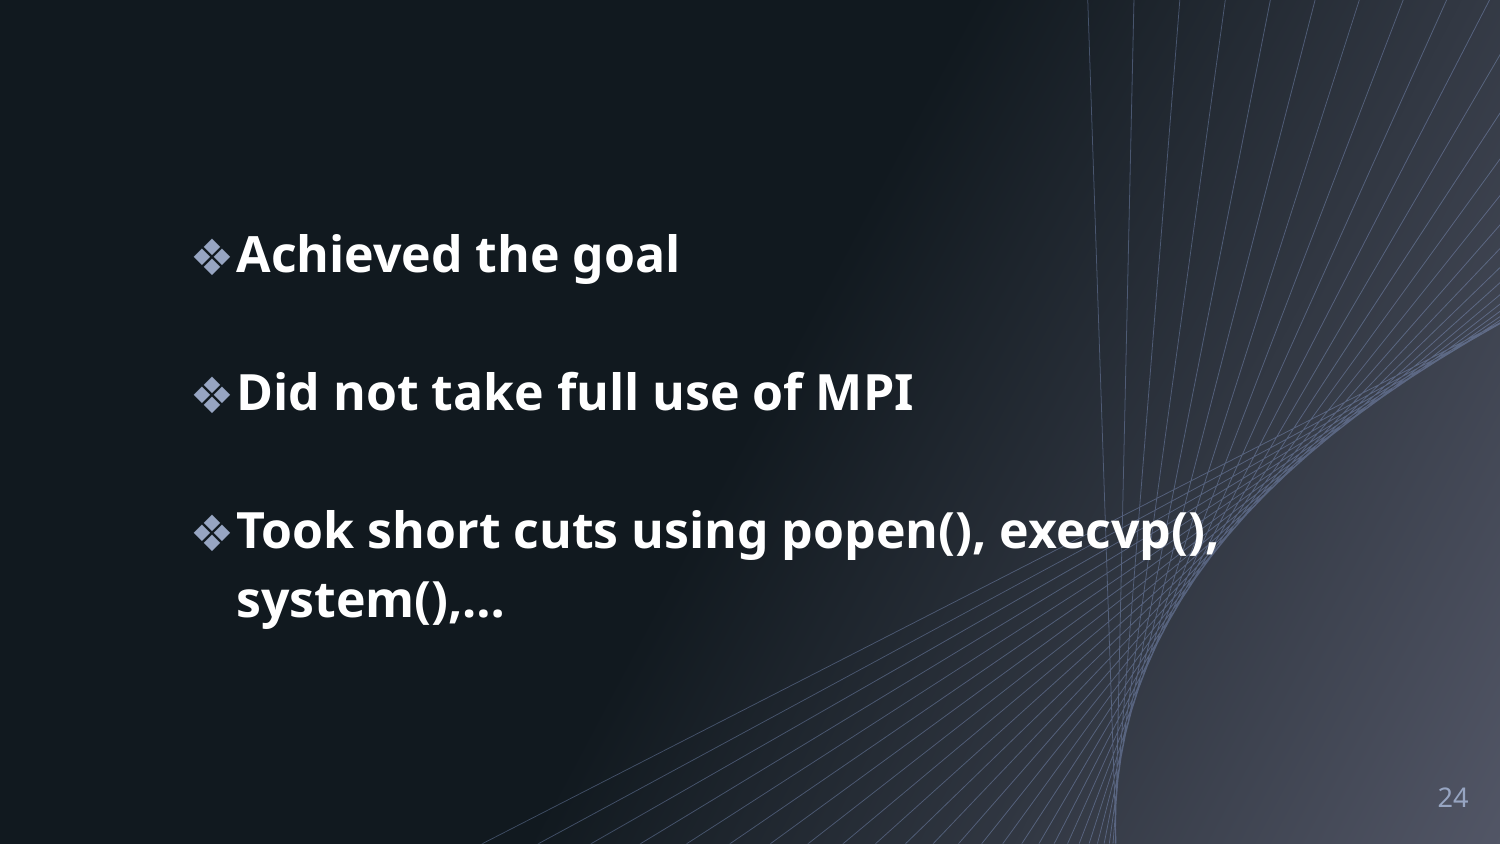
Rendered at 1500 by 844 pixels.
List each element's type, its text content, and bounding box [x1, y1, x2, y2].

slide_number ‹#› [1378, 766, 1469, 832]
text_box Achieved the goal Did not take full use of MPI Took short cuts using popen(), execvp(), system(),… [166, 213, 1437, 763]
